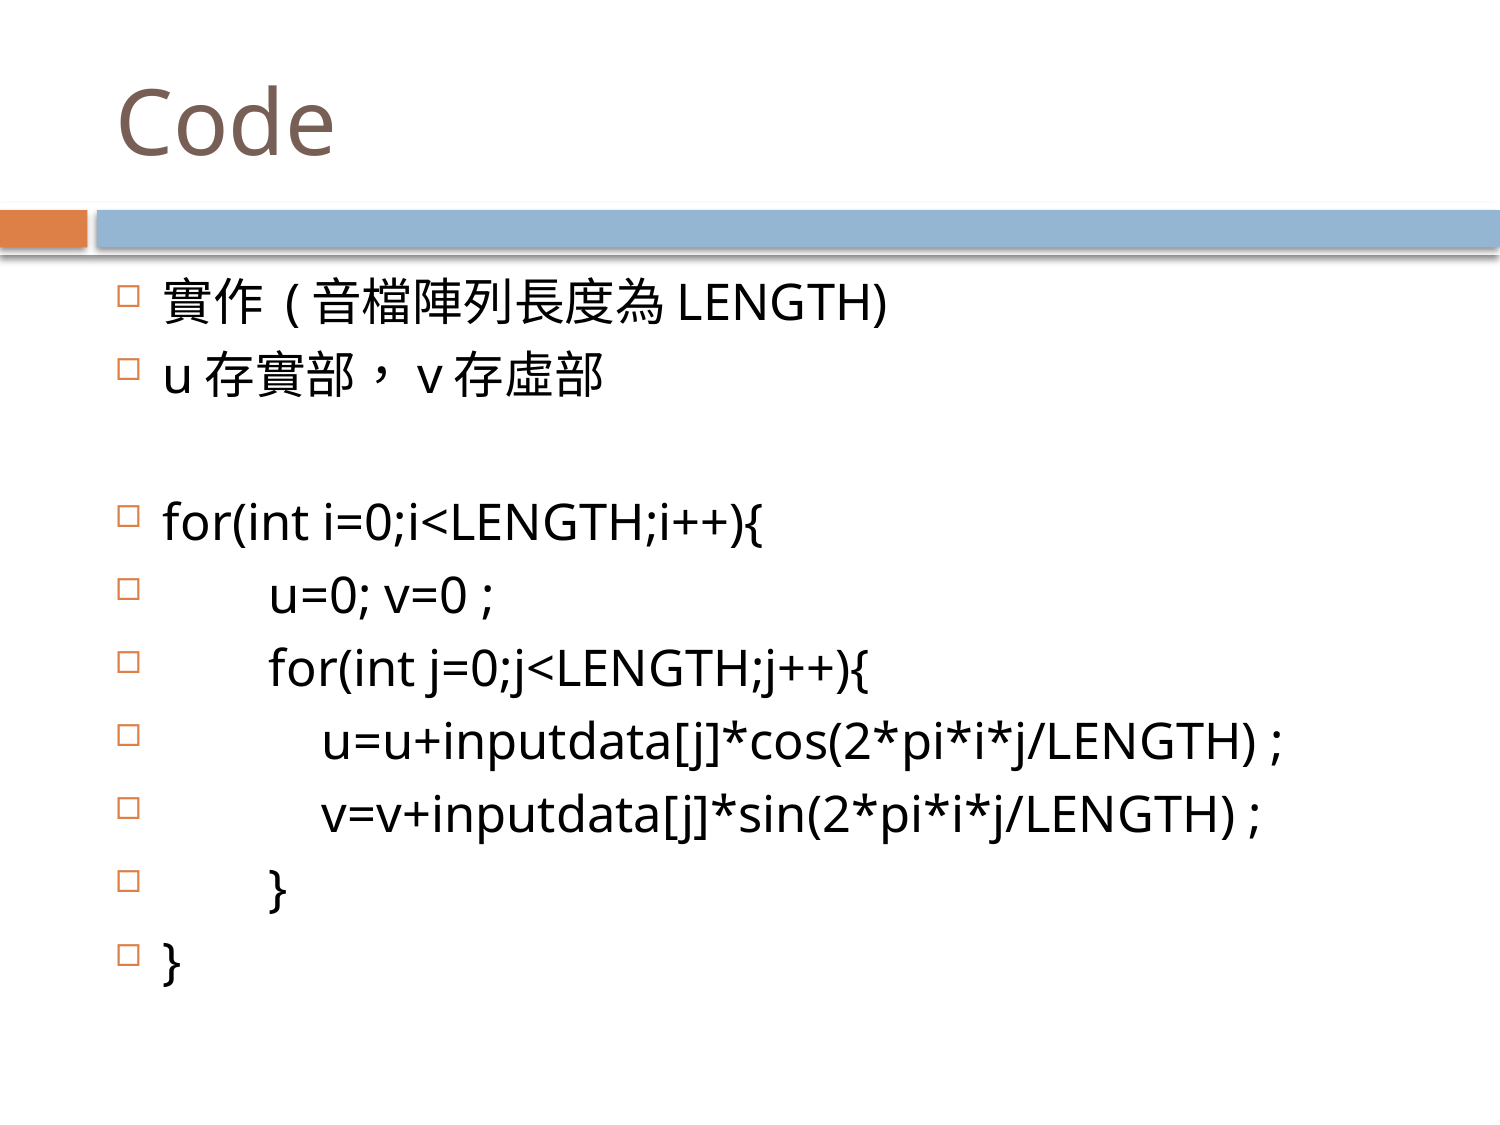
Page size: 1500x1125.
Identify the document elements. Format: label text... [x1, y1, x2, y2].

list 實作 (音檔陣列長度為LENGTH) u存實部，v存虛部 for(int i=0;i<LENGTH;i++){ u=0; v=0 ; for(int j=0;j<LENGTH;j++){ u=u+inputdata[j]*cos(2*pi*i*j/LENGTH) ; v=v+inputdata[j]*sin(2*pi*i*j/LENGTH) ; } } [100, 262, 1438, 1000]
title Code [100, 37, 1438, 200]
